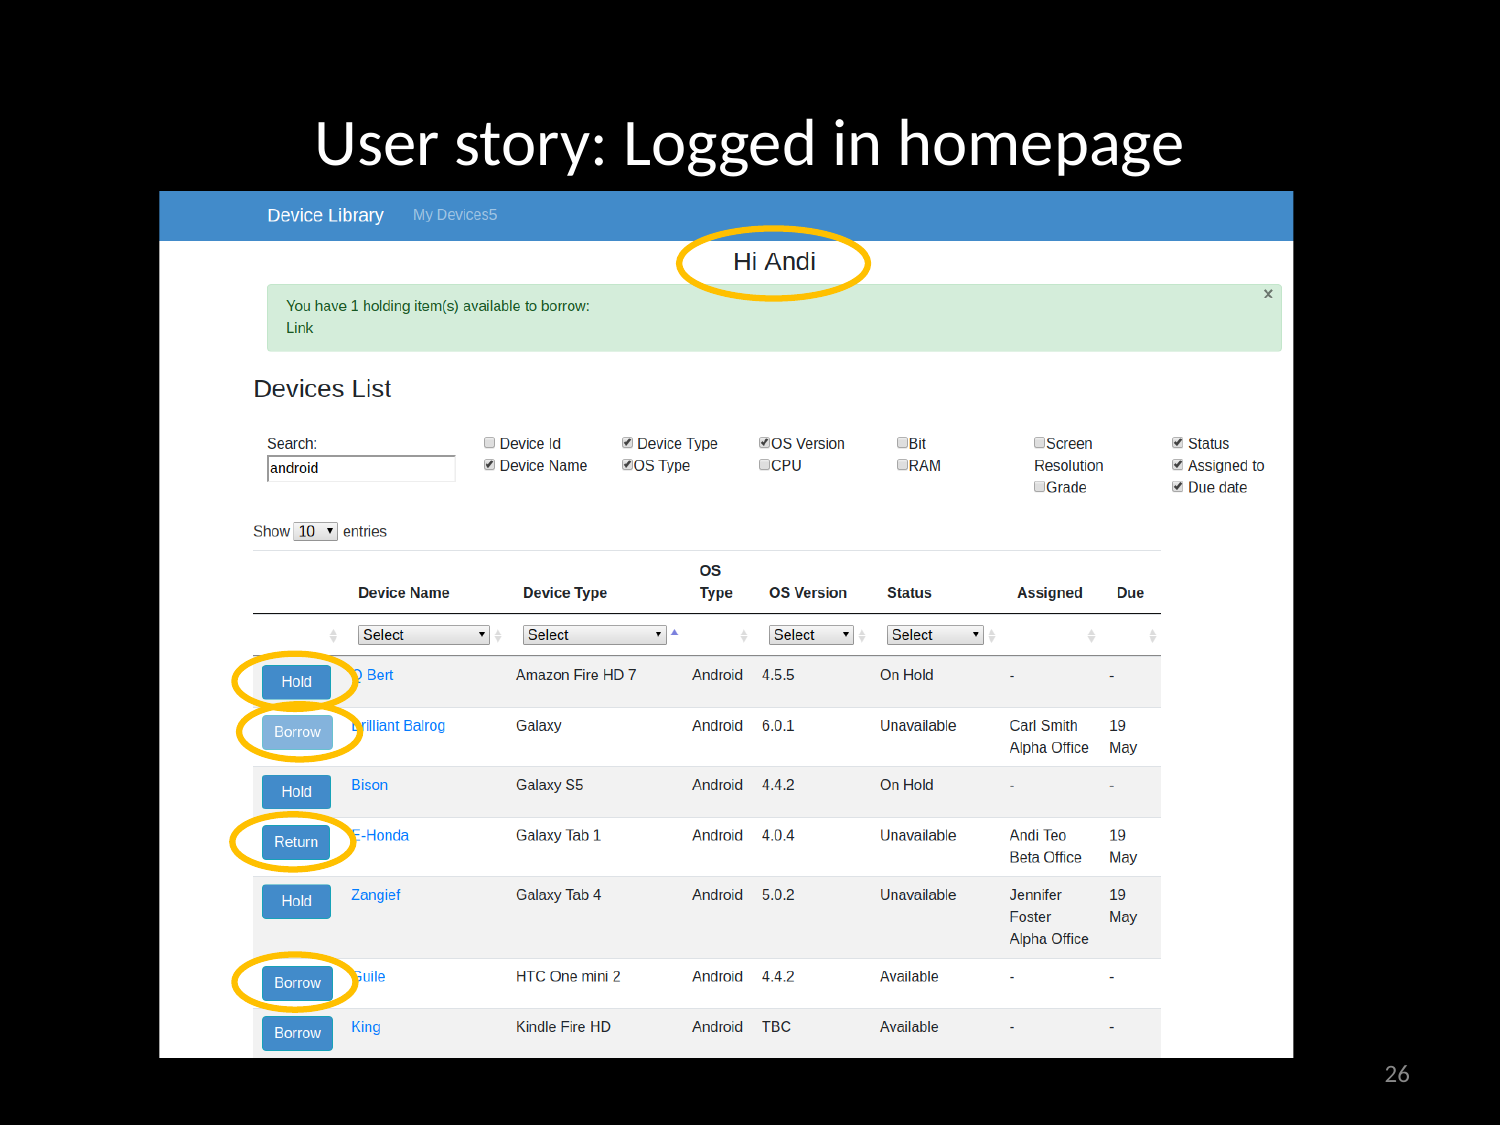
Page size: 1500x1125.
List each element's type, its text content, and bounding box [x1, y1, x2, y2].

picture [159, 191, 1294, 1061]
title User story: Logged in homepage [75, 45, 1425, 233]
slide_number ‹#› [1074, 1042, 1425, 1103]
